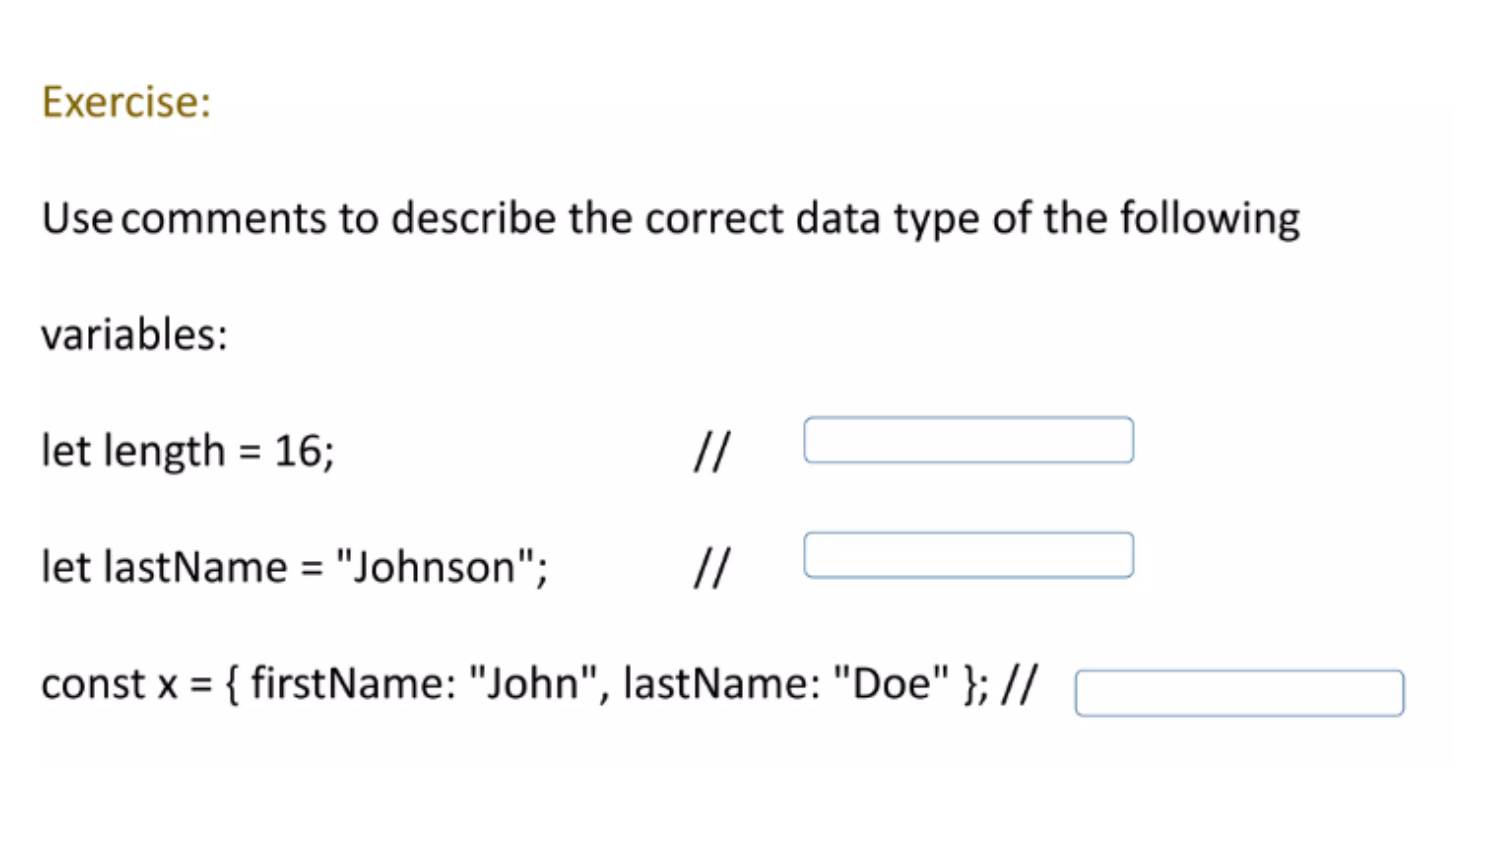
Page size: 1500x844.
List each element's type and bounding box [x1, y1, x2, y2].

picture [24, 24, 1452, 767]
